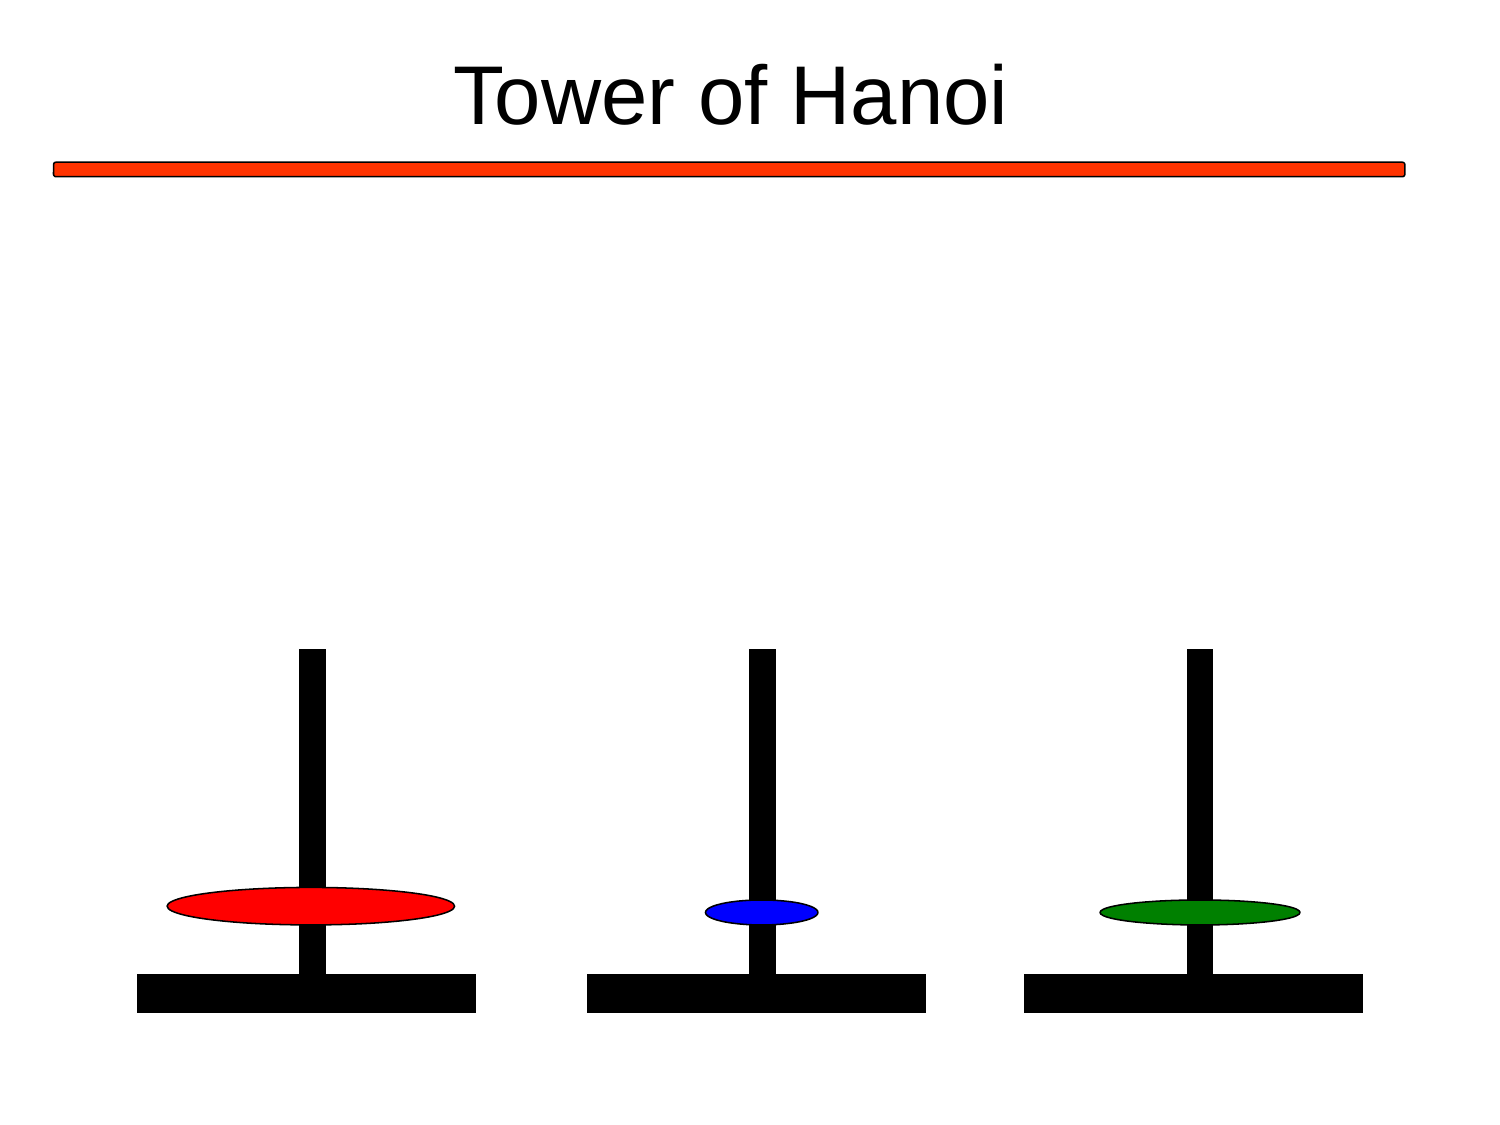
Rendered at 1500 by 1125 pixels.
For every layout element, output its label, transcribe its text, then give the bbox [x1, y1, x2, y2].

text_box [137, 649, 476, 1013]
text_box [587, 649, 926, 1013]
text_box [1024, 649, 1363, 1013]
title Tower of Hanoi [55, 16, 1406, 166]
